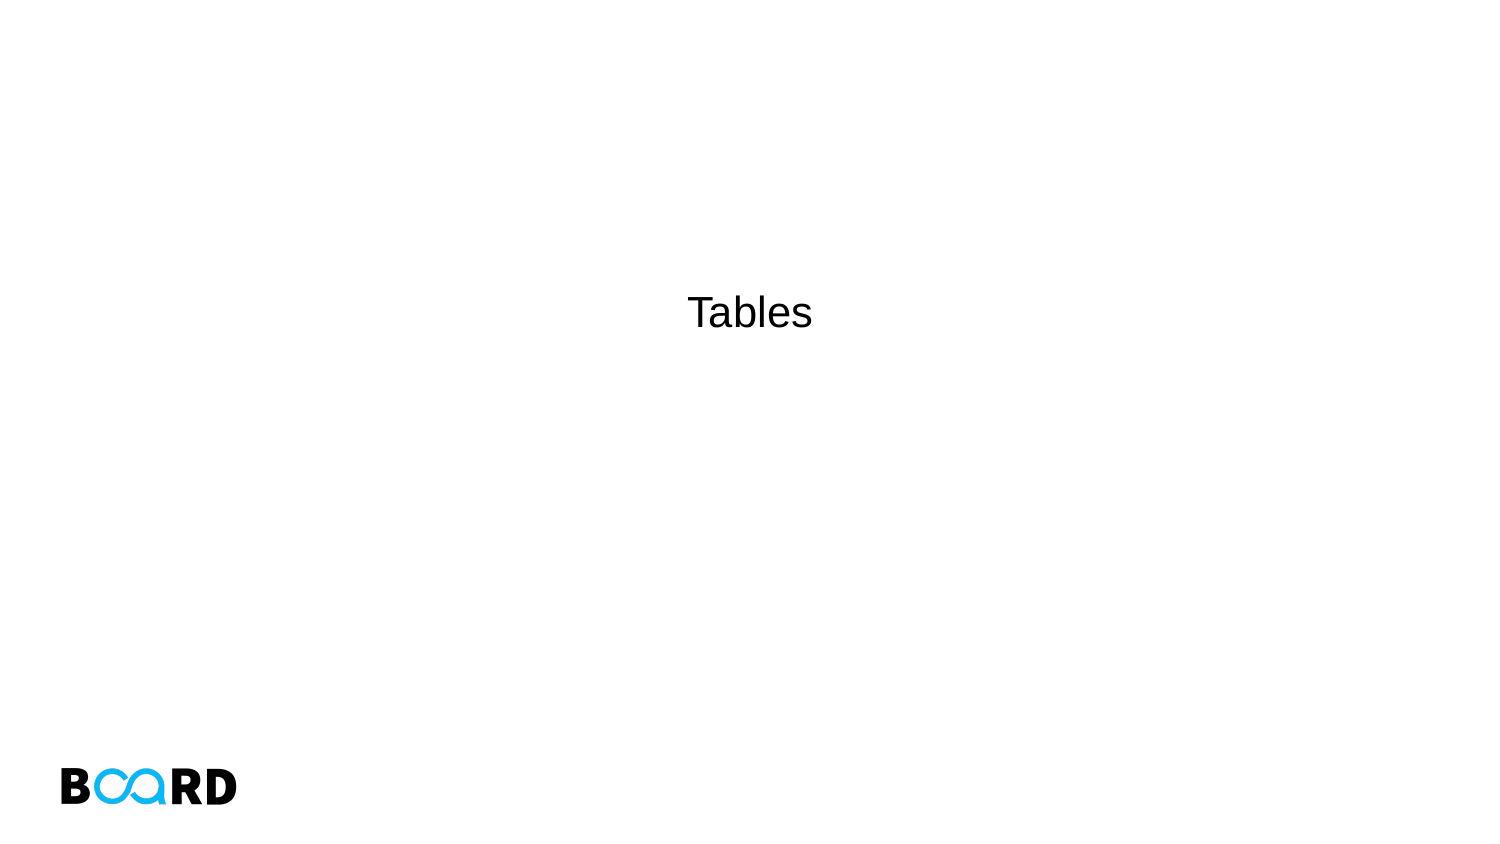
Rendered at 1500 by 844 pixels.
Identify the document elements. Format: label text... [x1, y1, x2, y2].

title Tables [51, 214, 1449, 353]
picture [57, 762, 241, 810]
